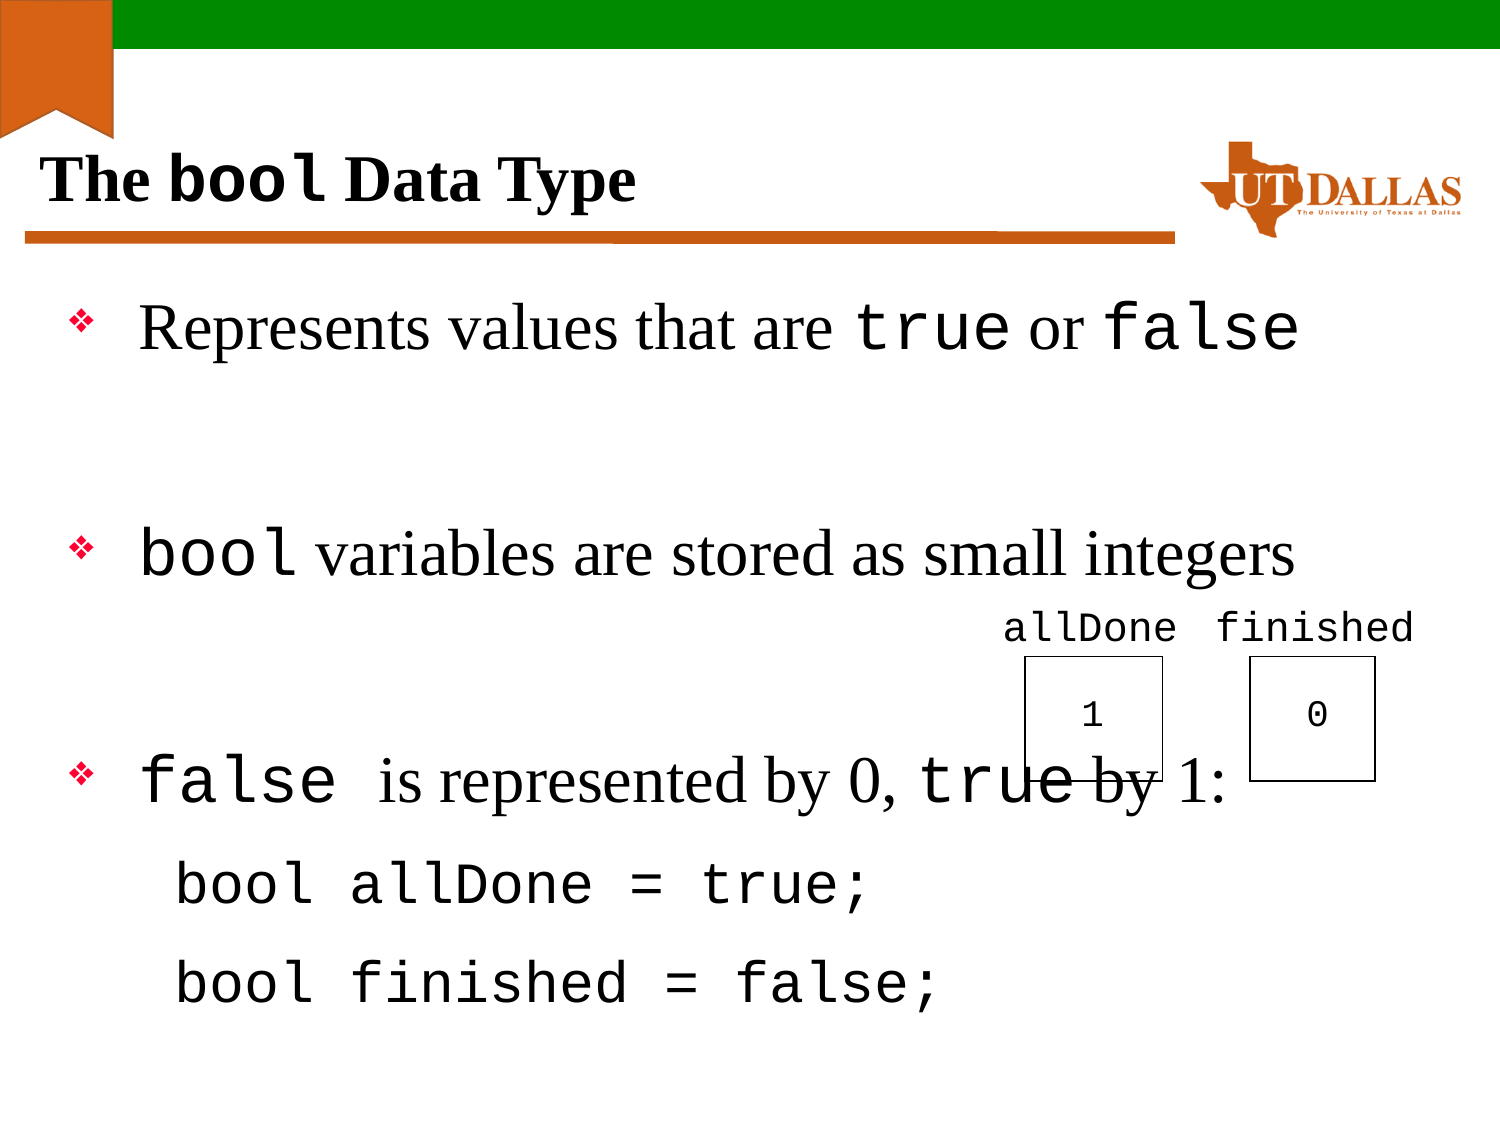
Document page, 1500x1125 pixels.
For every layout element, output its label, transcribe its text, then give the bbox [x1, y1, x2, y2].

text_box 1 [1066, 693, 1119, 740]
text_box [1250, 656, 1375, 782]
title The bool Data Type [24, 85, 1375, 265]
text_box finished [1200, 606, 1430, 656]
list Represents values that are true or false bool variables are stored as small integers false is represented by 0, true by 1: bool allDone = true; bool finished = false; [37, 275, 1463, 1088]
text_box 0 [1291, 693, 1344, 740]
picture [1375, 141, 1461, 238]
text_box [1024, 656, 1163, 782]
text_box allDone [987, 606, 1193, 656]
